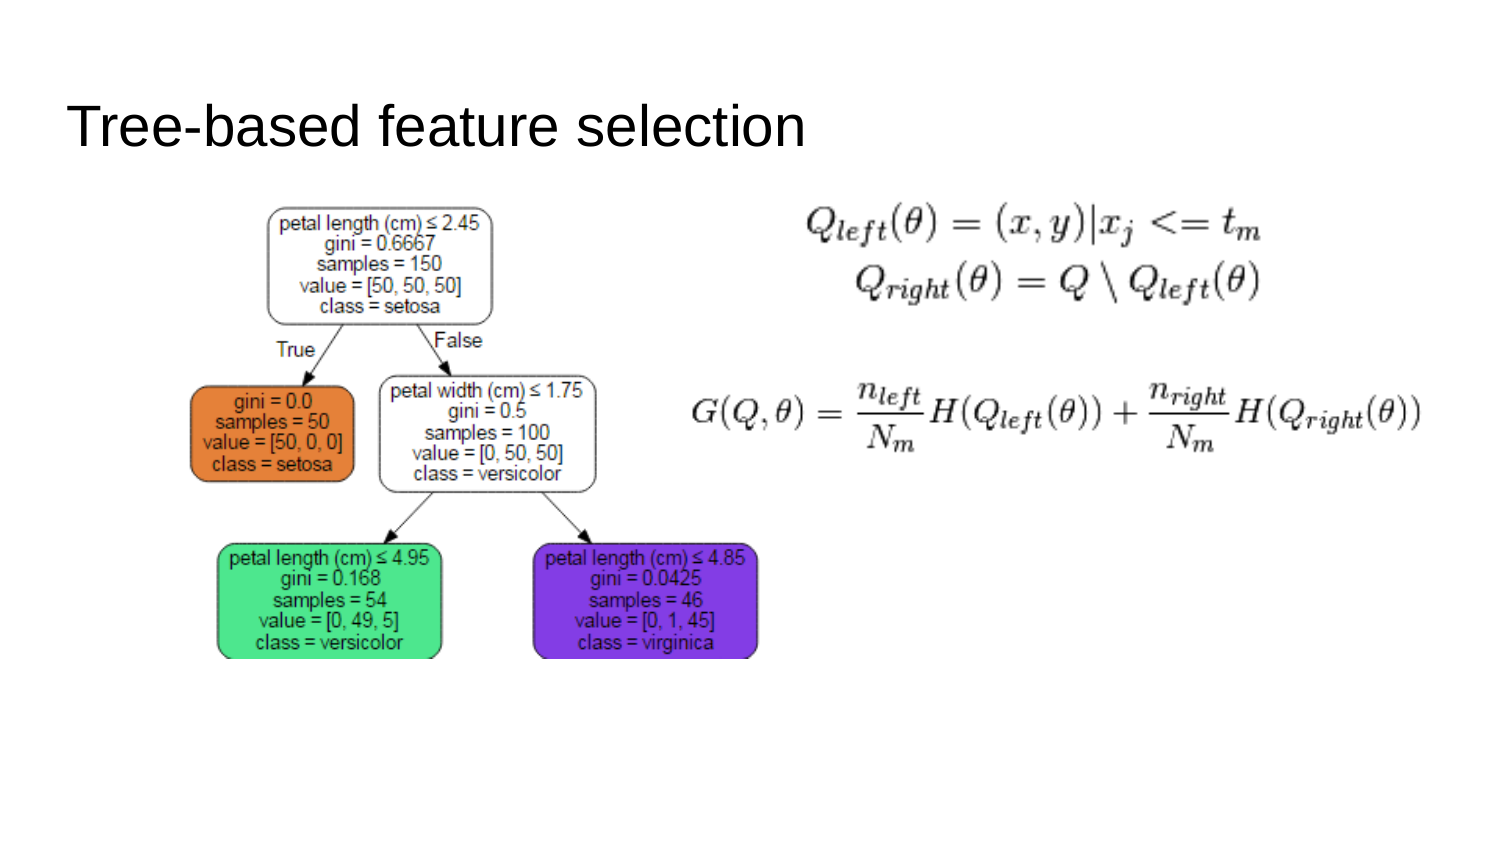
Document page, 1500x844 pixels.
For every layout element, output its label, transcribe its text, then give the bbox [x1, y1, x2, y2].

picture [50, 184, 1449, 659]
title Tree-based feature selection [51, 72, 1449, 167]
